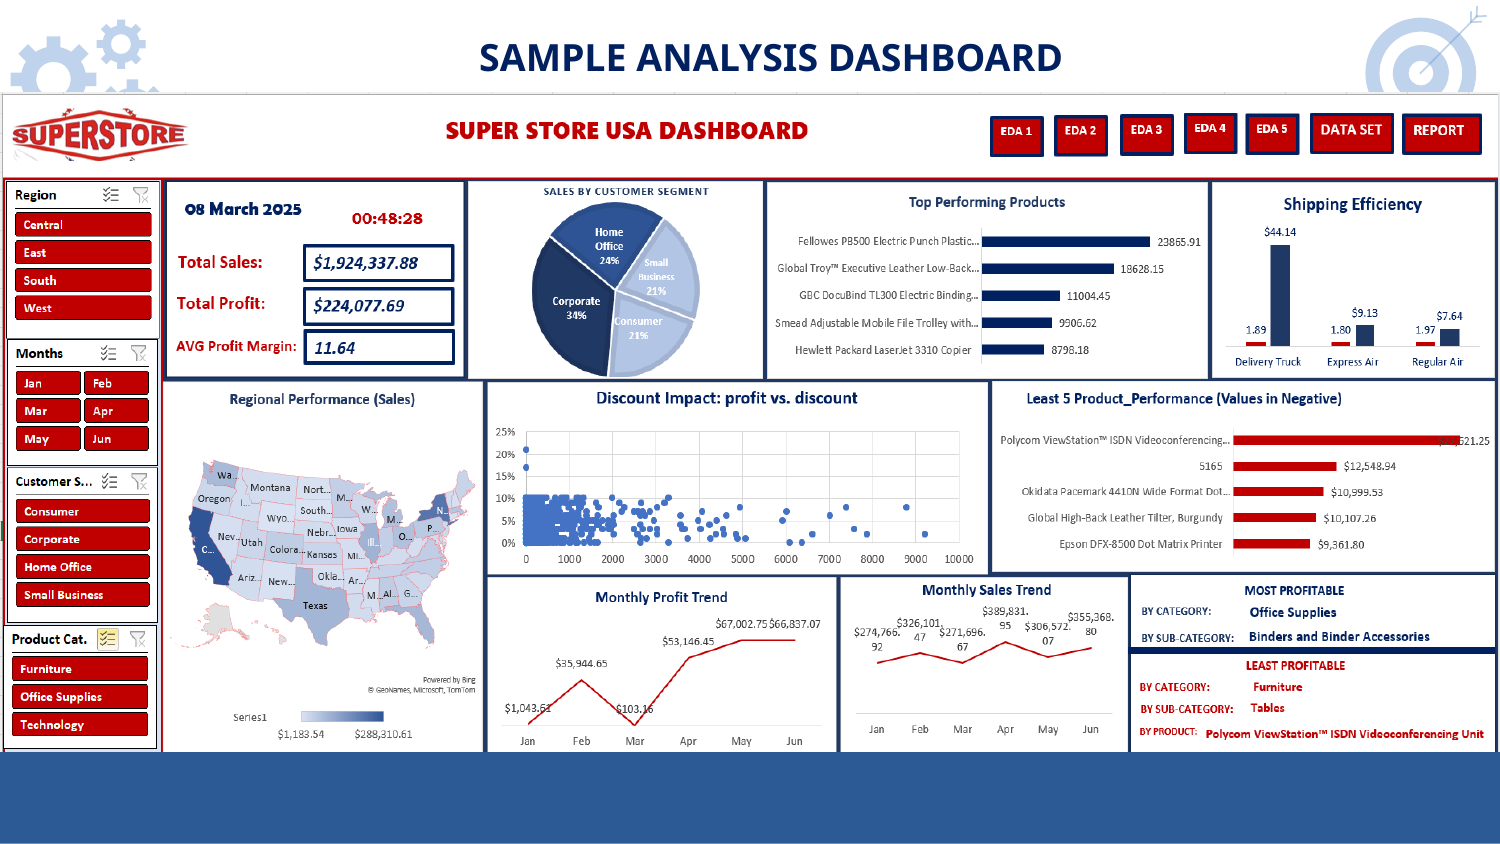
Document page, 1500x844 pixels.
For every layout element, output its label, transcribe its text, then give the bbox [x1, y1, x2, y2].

picture [0, 91, 1500, 752]
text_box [10, 19, 169, 90]
title SAMPLE ANALYSIS DASHBOARD [139, 11, 1360, 66]
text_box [1365, 5, 1488, 90]
